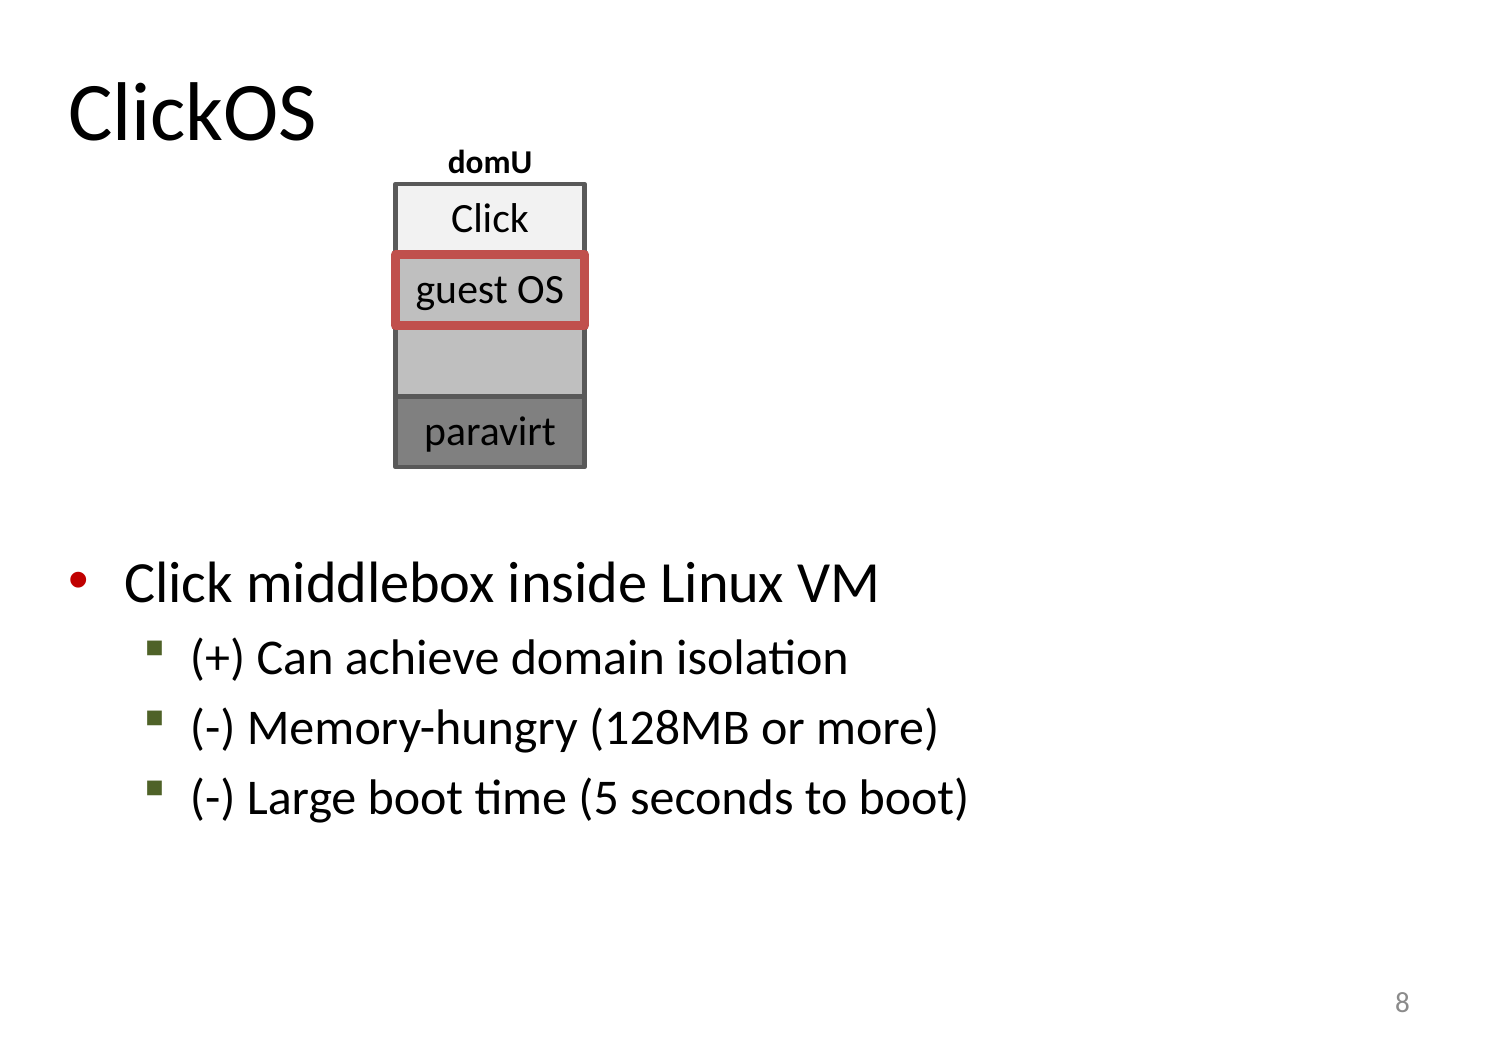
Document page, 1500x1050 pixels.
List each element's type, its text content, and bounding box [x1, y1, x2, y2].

slide_number 8 [1074, 973, 1425, 1030]
text_box domU [393, 134, 587, 186]
title ClickOS [53, 42, 1447, 173]
list Click middlebox inside Linux VM (+) Can achieve domain isolation (-) Memory-hungry (128MB or more) (-) Large boot time (5 seconds to boot) [53, 536, 1447, 915]
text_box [395, 183, 585, 468]
